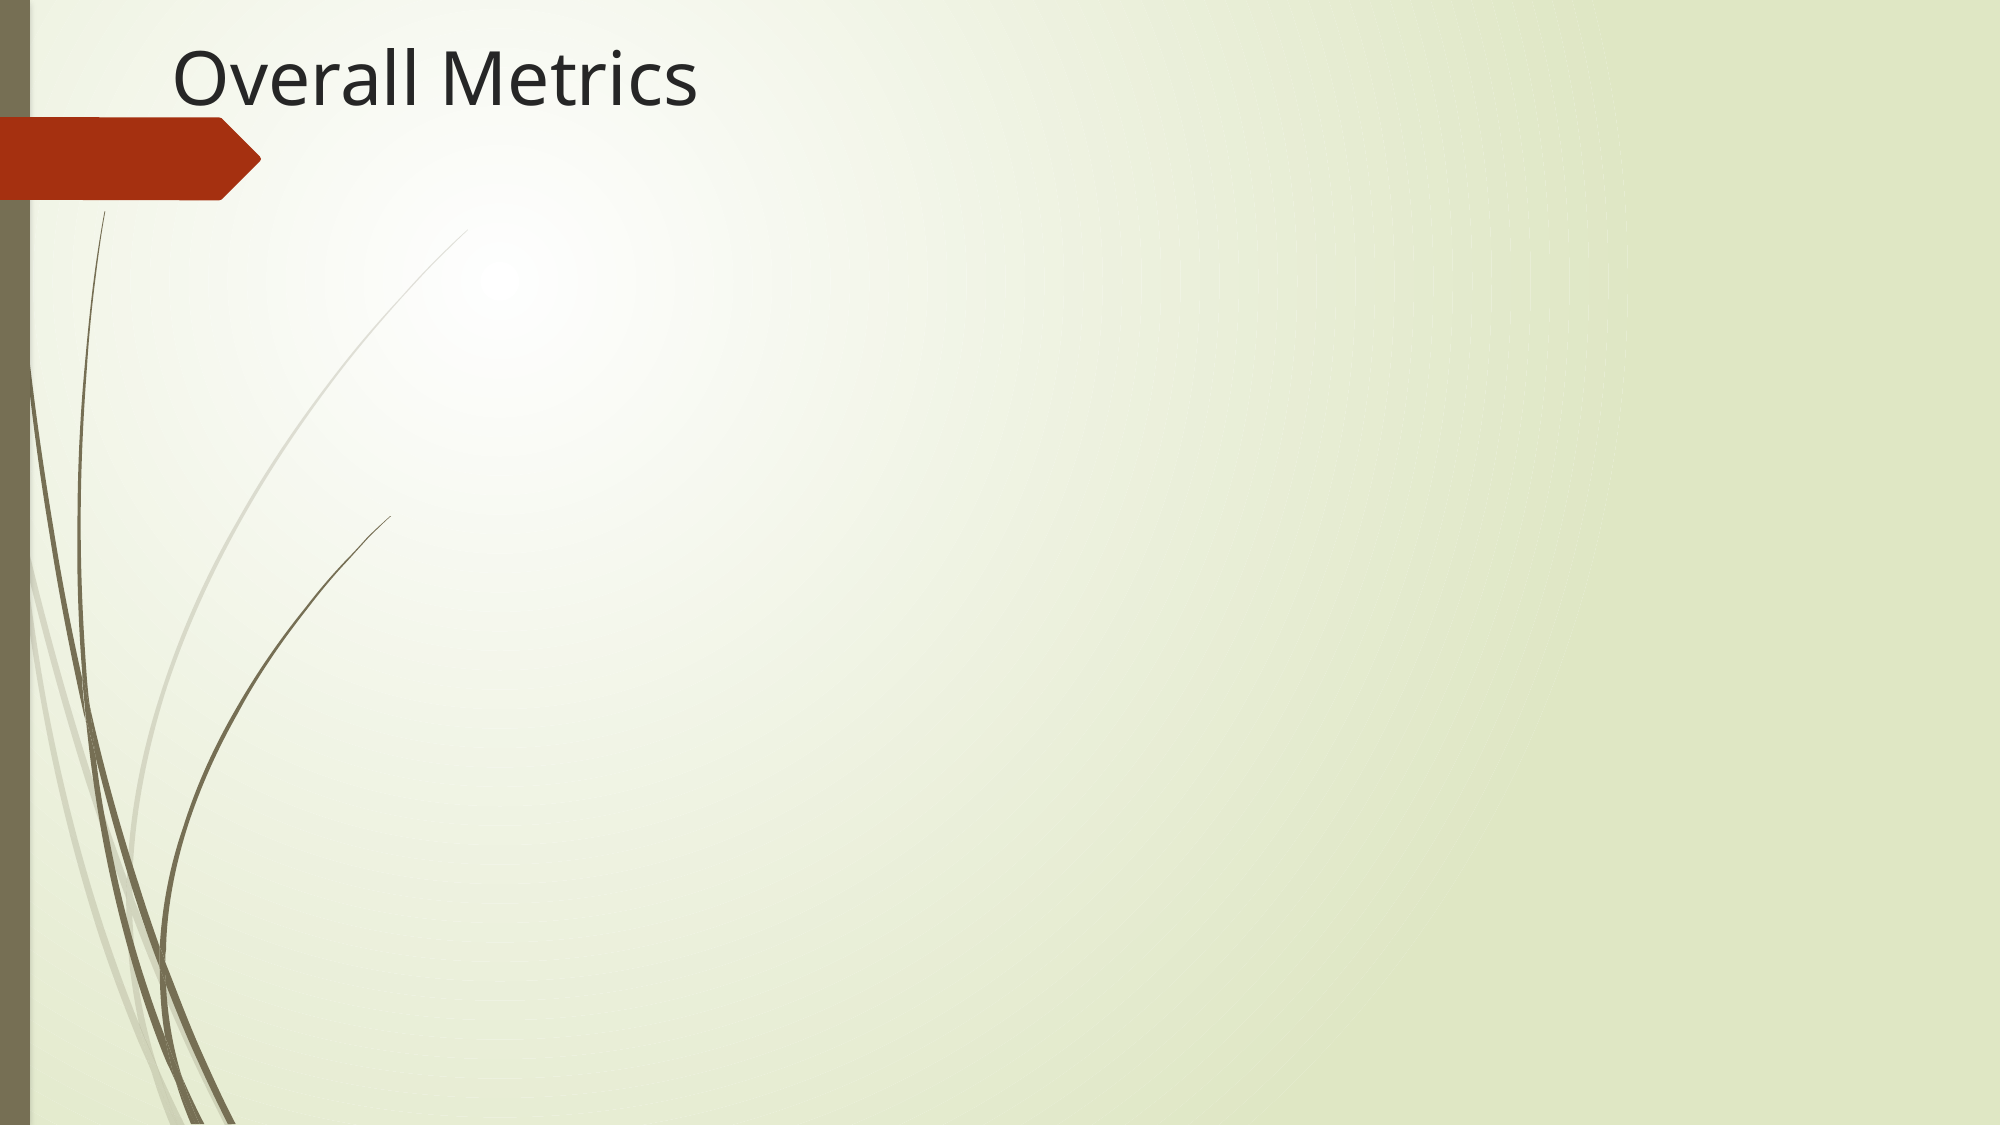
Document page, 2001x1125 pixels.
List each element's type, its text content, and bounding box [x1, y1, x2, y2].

text_box Overall Metrics [156, 23, 1619, 234]
